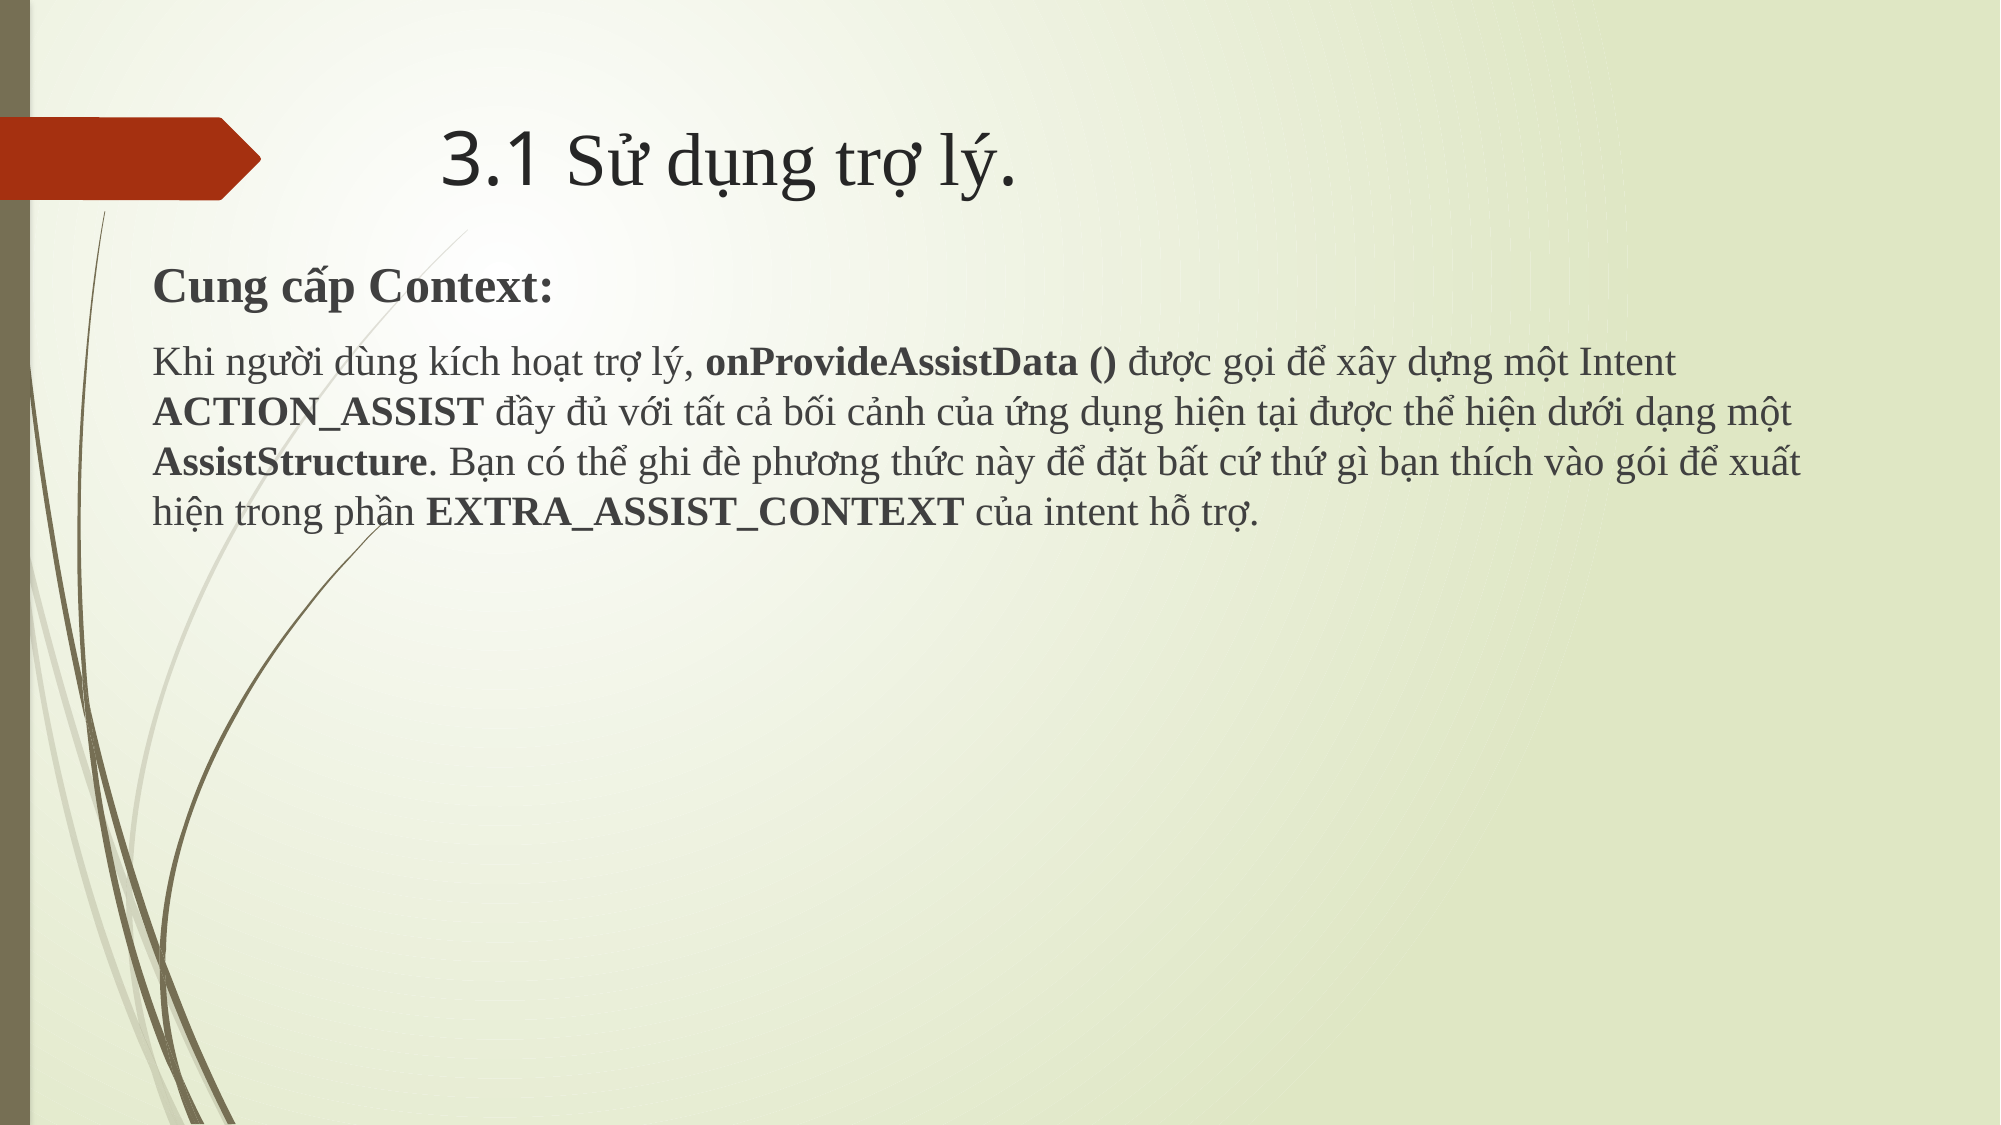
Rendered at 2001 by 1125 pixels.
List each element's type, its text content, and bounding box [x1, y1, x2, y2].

list Cung cấp Context: Khi người dùng kích hoạt trợ lý, onProvideAssistData () được gọi để xây dựng một Intent ACTION_ASSIST đầy đủ với tất cả bối cảnh của ứng dụng hiện tại được thể hiện dưới dạng một AssistStructure. Bạn có thể ghi đè phương thức này để đặt bất cứ thứ gì bạn thích vào gói để xuất hiện trong phần EXTRA_ASSIST_CONTEXT của intent hỗ trợ. [137, 245, 1863, 1014]
title 3.1 Sử dụng trợ lý. [425, 102, 1888, 313]
